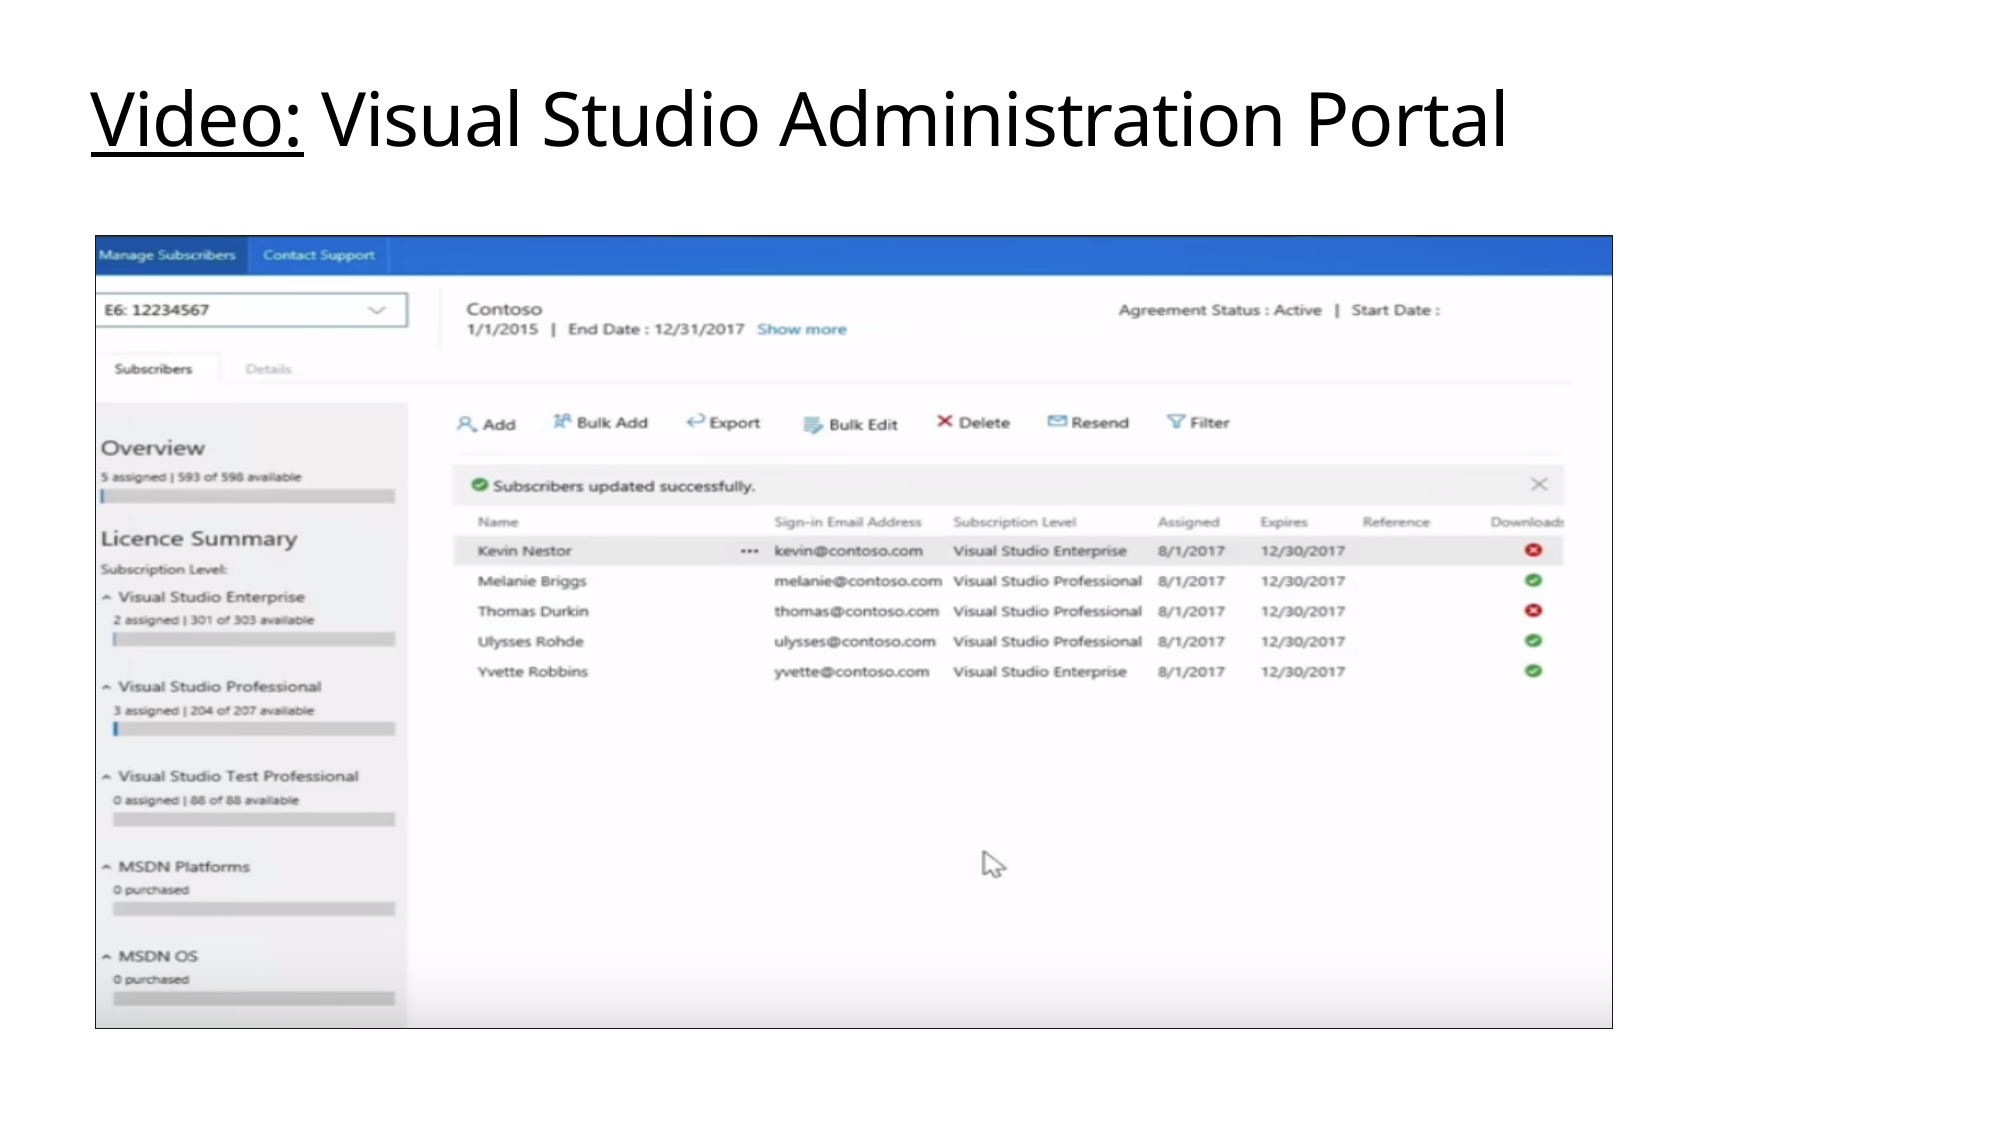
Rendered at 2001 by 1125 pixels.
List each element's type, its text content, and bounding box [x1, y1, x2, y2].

picture [95, 235, 1614, 1029]
title Video: Visual Studio Administration Portal [90, 71, 1899, 162]
